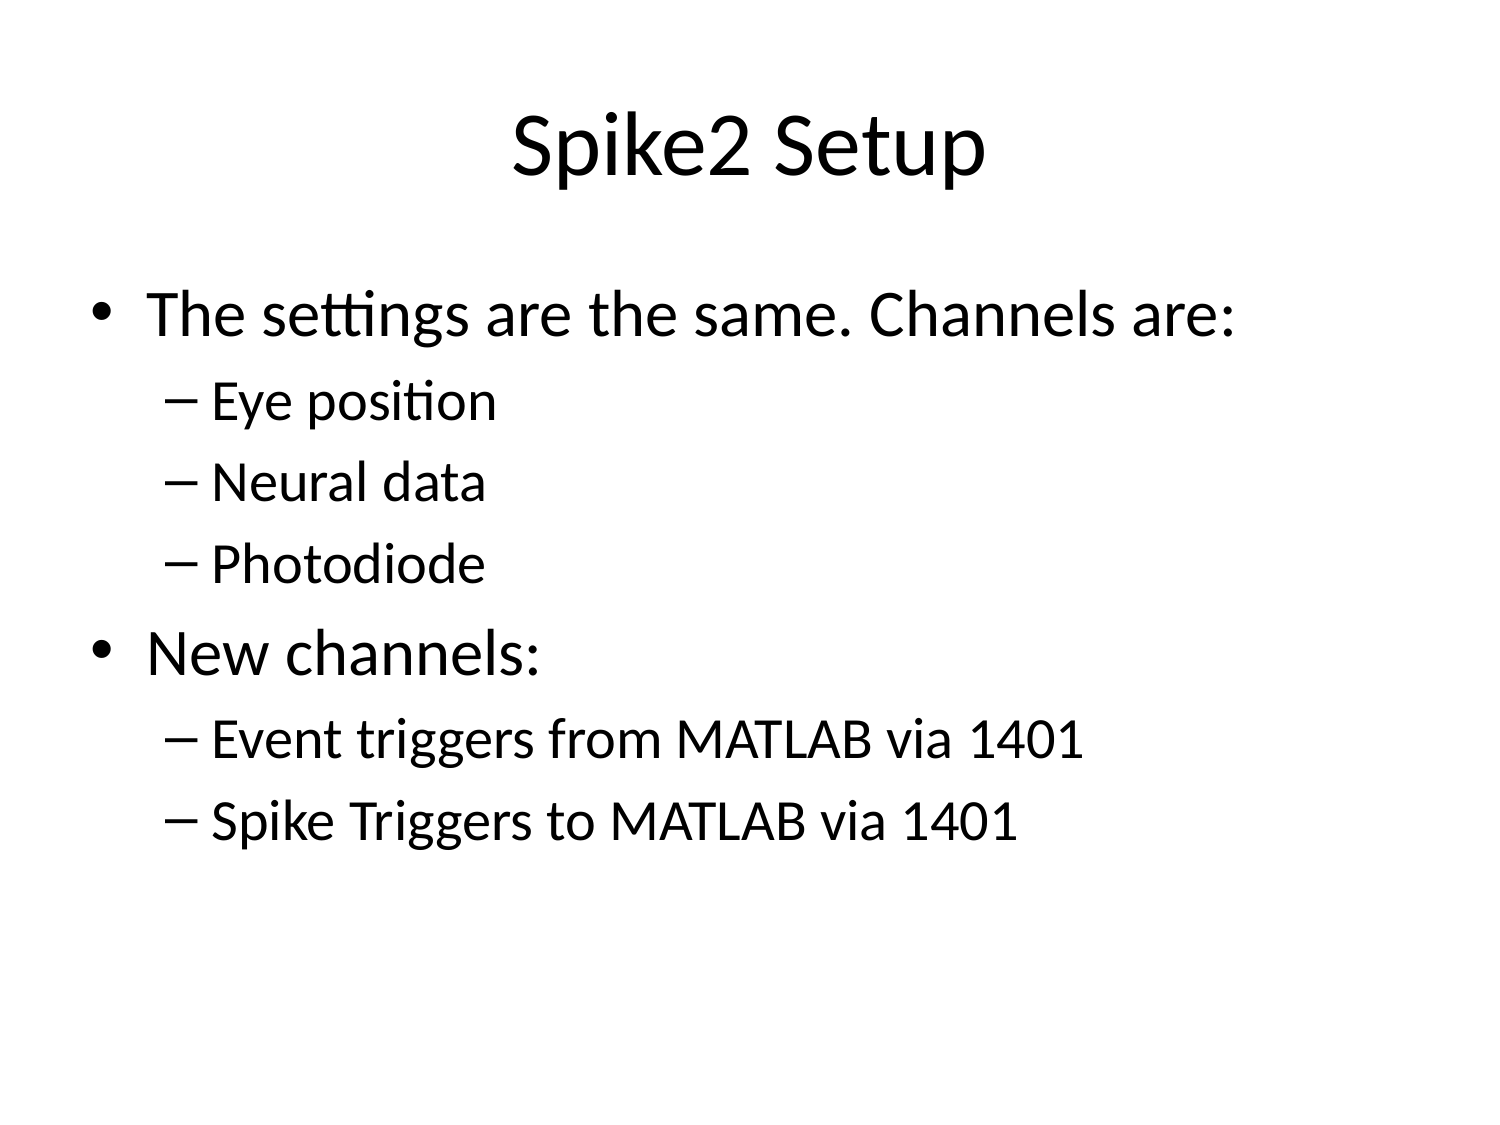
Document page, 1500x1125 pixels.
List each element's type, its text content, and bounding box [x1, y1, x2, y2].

list The settings are the same. Channels are: Eye position Neural data Photodiode New channels: Event triggers from MATLAB via 1401 Spike Triggers to MATLAB via 1401 [75, 262, 1425, 1005]
title Spike2 Setup [75, 45, 1425, 233]
